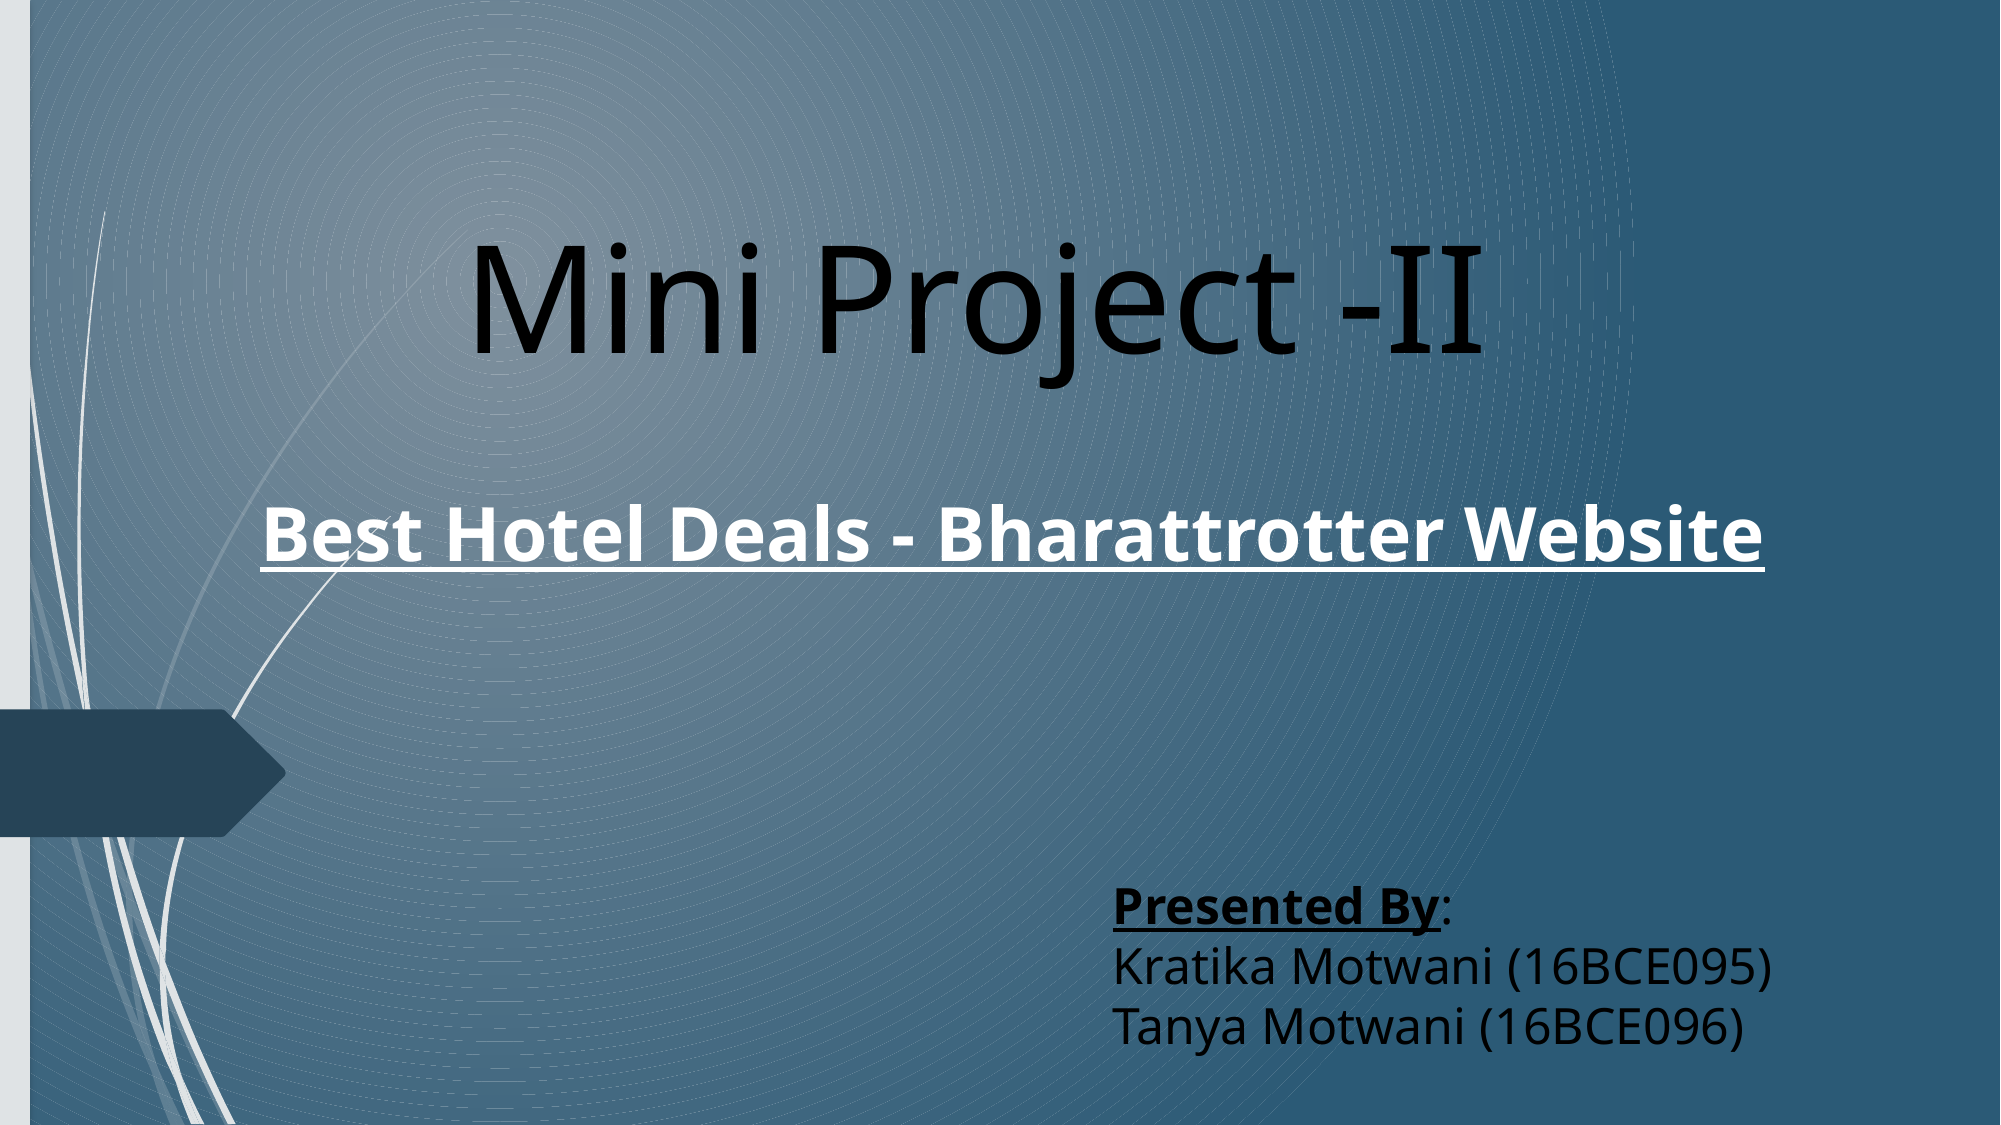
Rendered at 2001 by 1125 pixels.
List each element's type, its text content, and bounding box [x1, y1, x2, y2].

subtitle Best Hotel Deals - Bharattrotter Website [244, 478, 1922, 751]
title Mini Project -II [225, 0, 1726, 392]
text_box Presented By: Kratika Motwani (16BCE095) Tanya Motwani (16BCE096) [1097, 837, 1884, 1065]
